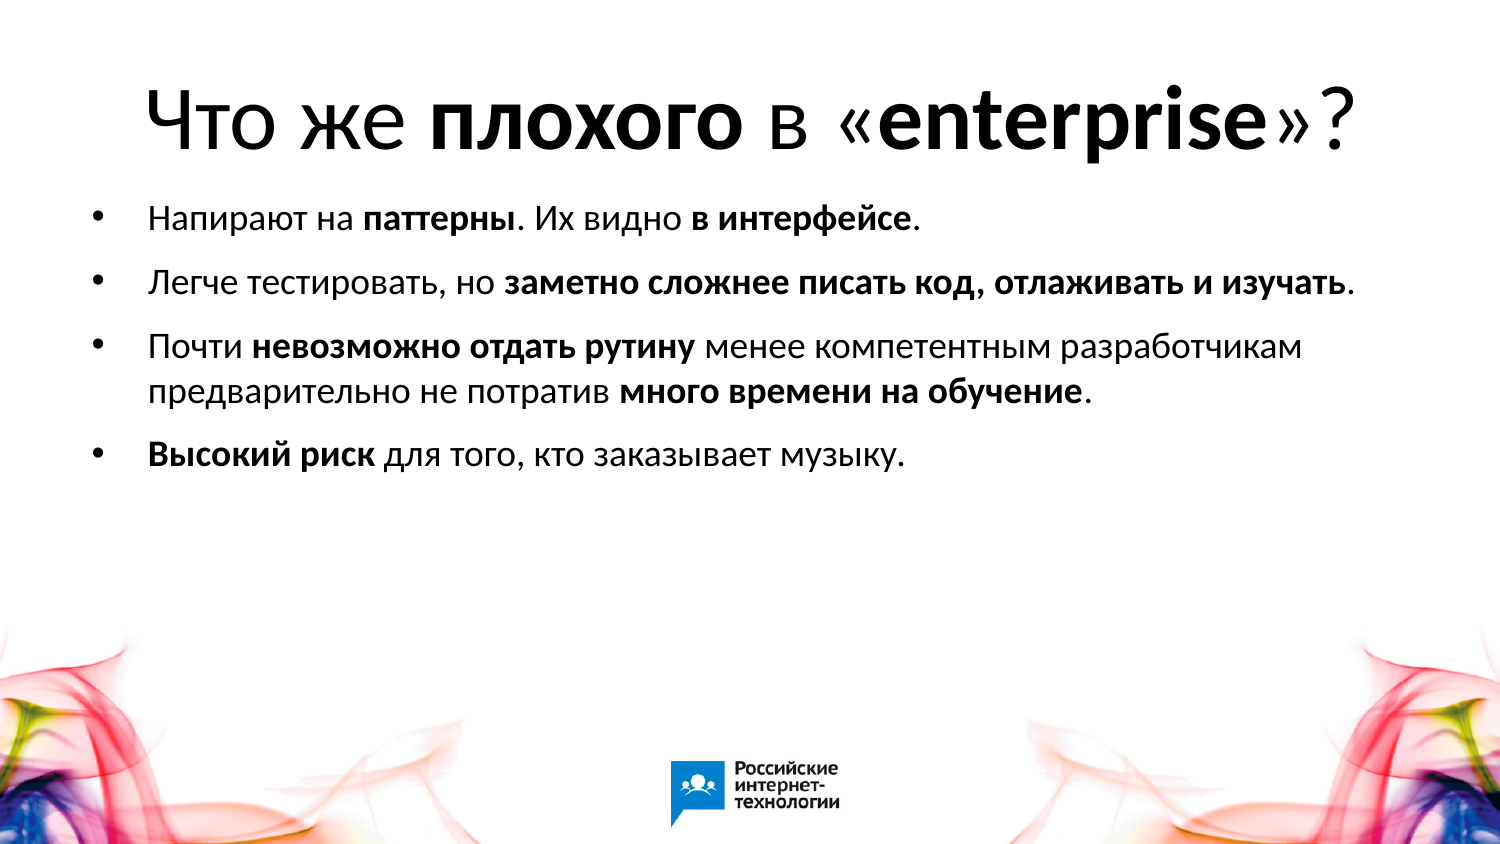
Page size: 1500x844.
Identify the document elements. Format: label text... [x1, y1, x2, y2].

picture [0, 0, 1500, 844]
title Что же плохого в «enterprise»? [76, 55, 1427, 171]
list Напирают на паттерны. Их видно в интерфейсе. Легче тестировать, но заметно сложнее писать код, отлаживать и изучать. Почти невозможно отдать рутину менее компетентным разработчикам предварительно не потратив много времени на обучение. Высокий риск для того, кто заказывает музыку. [76, 185, 1427, 718]
